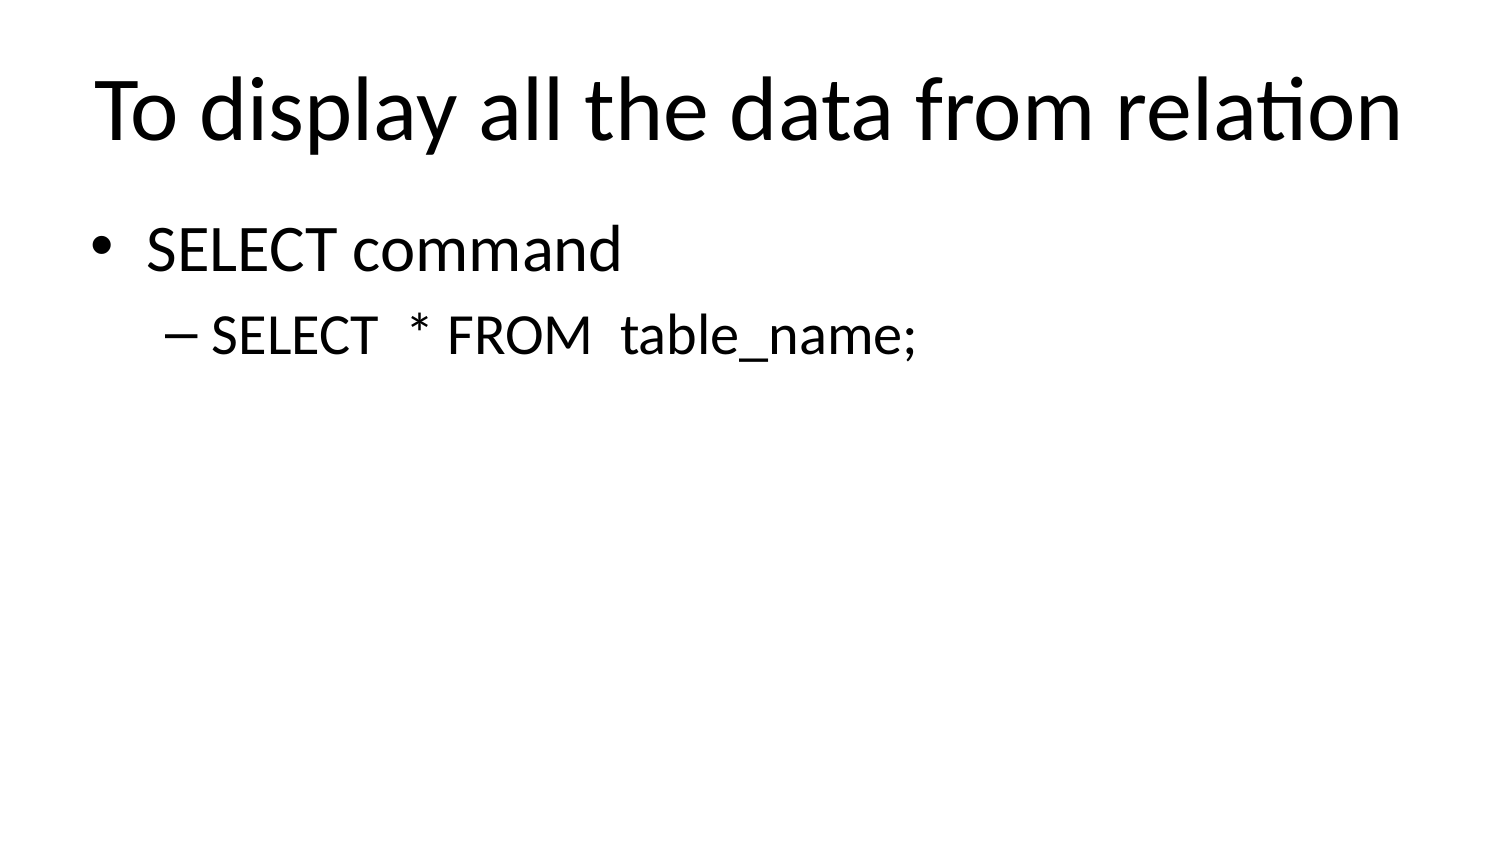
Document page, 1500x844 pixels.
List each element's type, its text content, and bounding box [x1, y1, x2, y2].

title To display all the data from relation [75, 33, 1425, 175]
list SELECT command SELECT * FROM table_name; [75, 196, 1425, 754]
